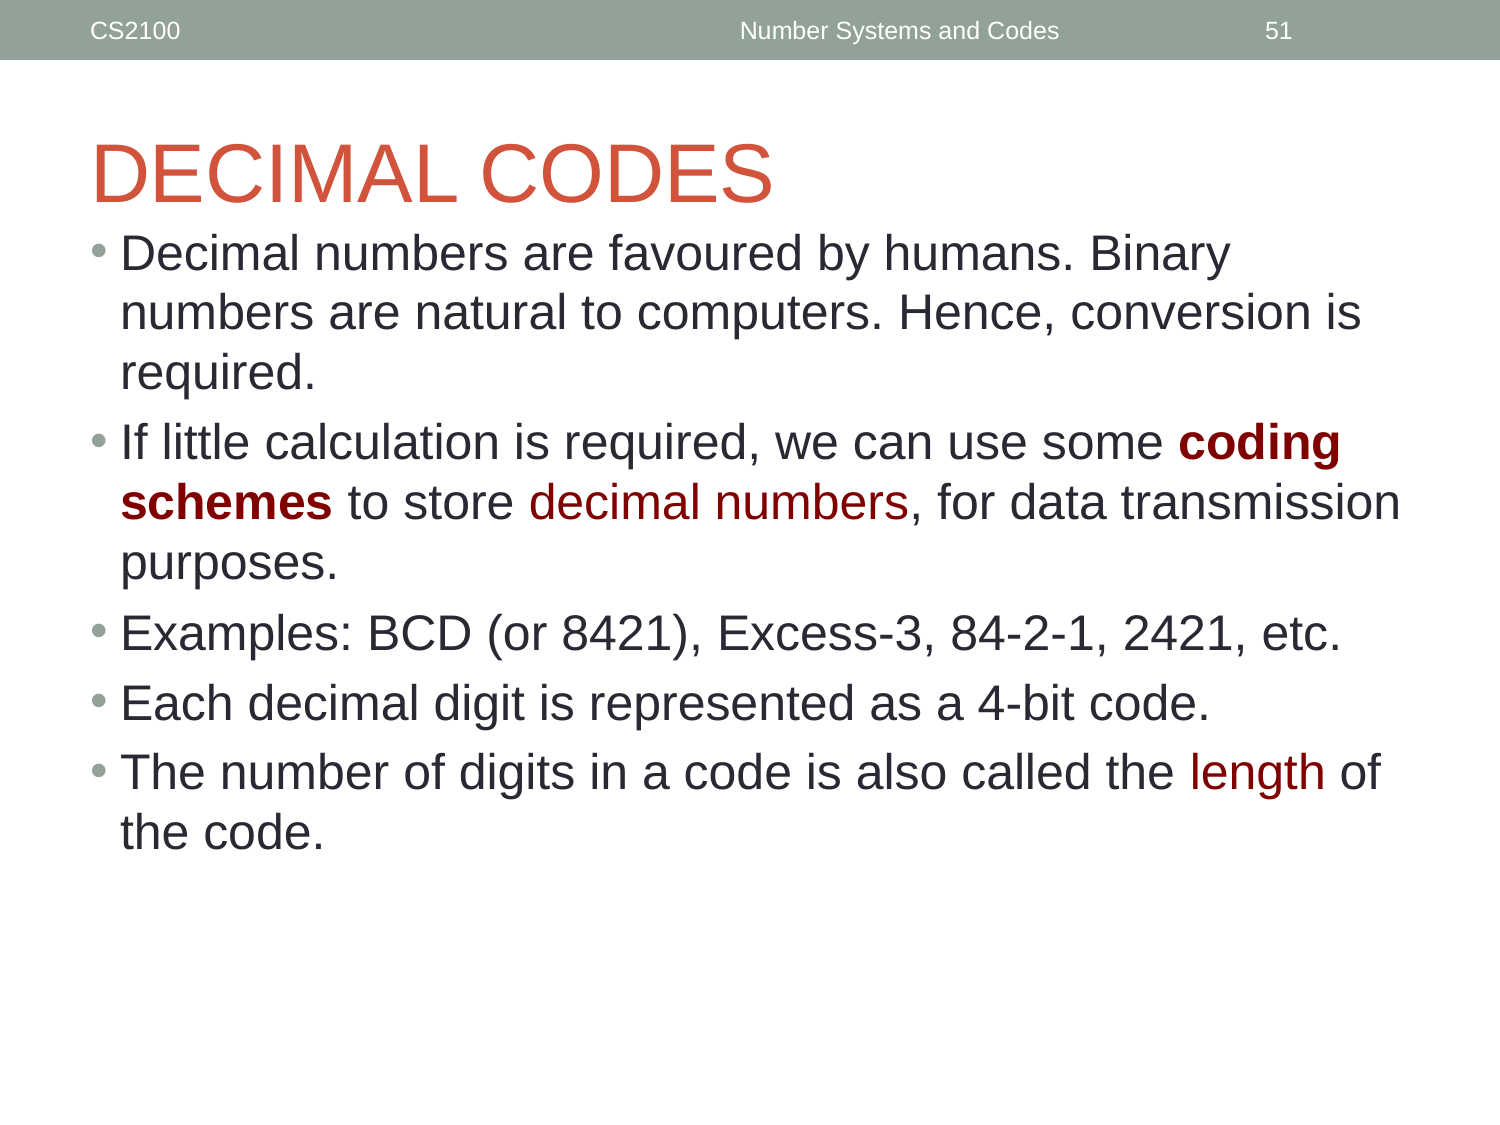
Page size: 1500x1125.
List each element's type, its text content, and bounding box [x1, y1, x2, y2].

slide_number ‹#› [1250, 3, 1425, 57]
title DECIMAL CODES [75, 87, 1425, 212]
list Decimal numbers are favoured by humans. Binary numbers are natural to computers. Hence, conversion is required. If little calculation is required, we can use some coding schemes to store decimal numbers, for data transmission purposes. Examples: BCD (or 8421), Excess-3, 84-2-1, 2421, etc. Each decimal digit is represented as a 4-bit code. The number of digits in a code is also called the length of the code. [75, 212, 1425, 1006]
slide_number CS2100 [75, 3, 550, 57]
footer Number Systems and Codes [562, 3, 1238, 57]
